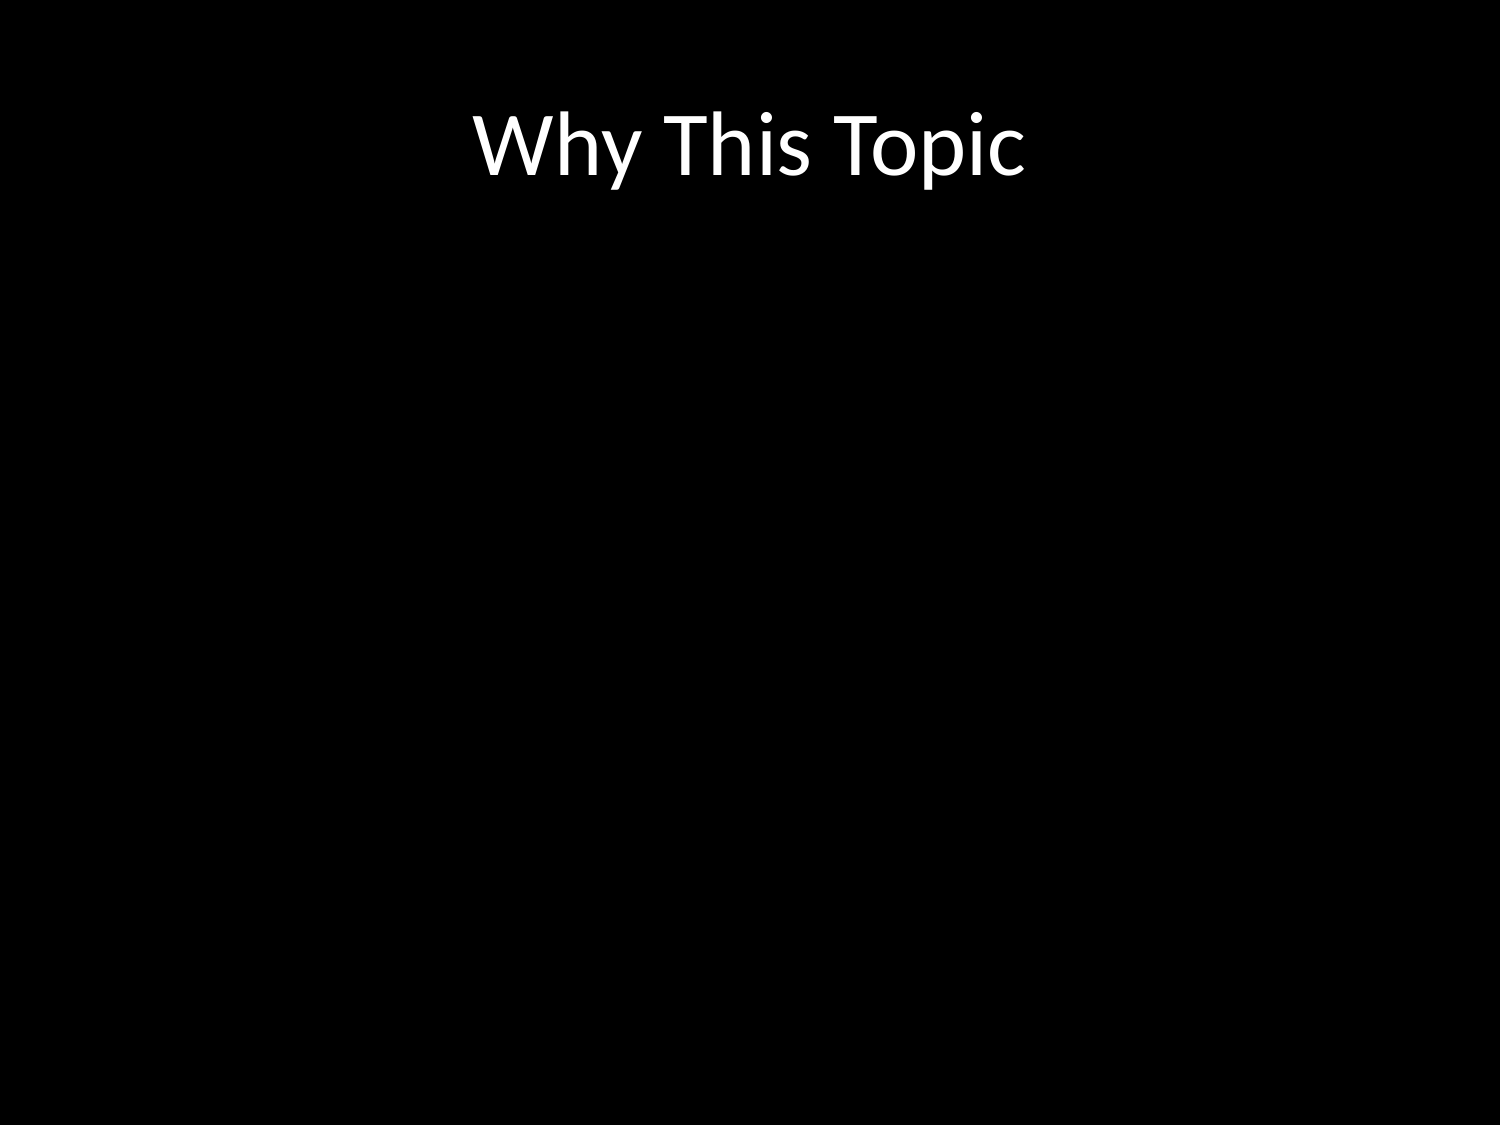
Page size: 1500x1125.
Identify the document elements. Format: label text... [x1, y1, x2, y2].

title Why This Topic [75, 45, 1425, 233]
